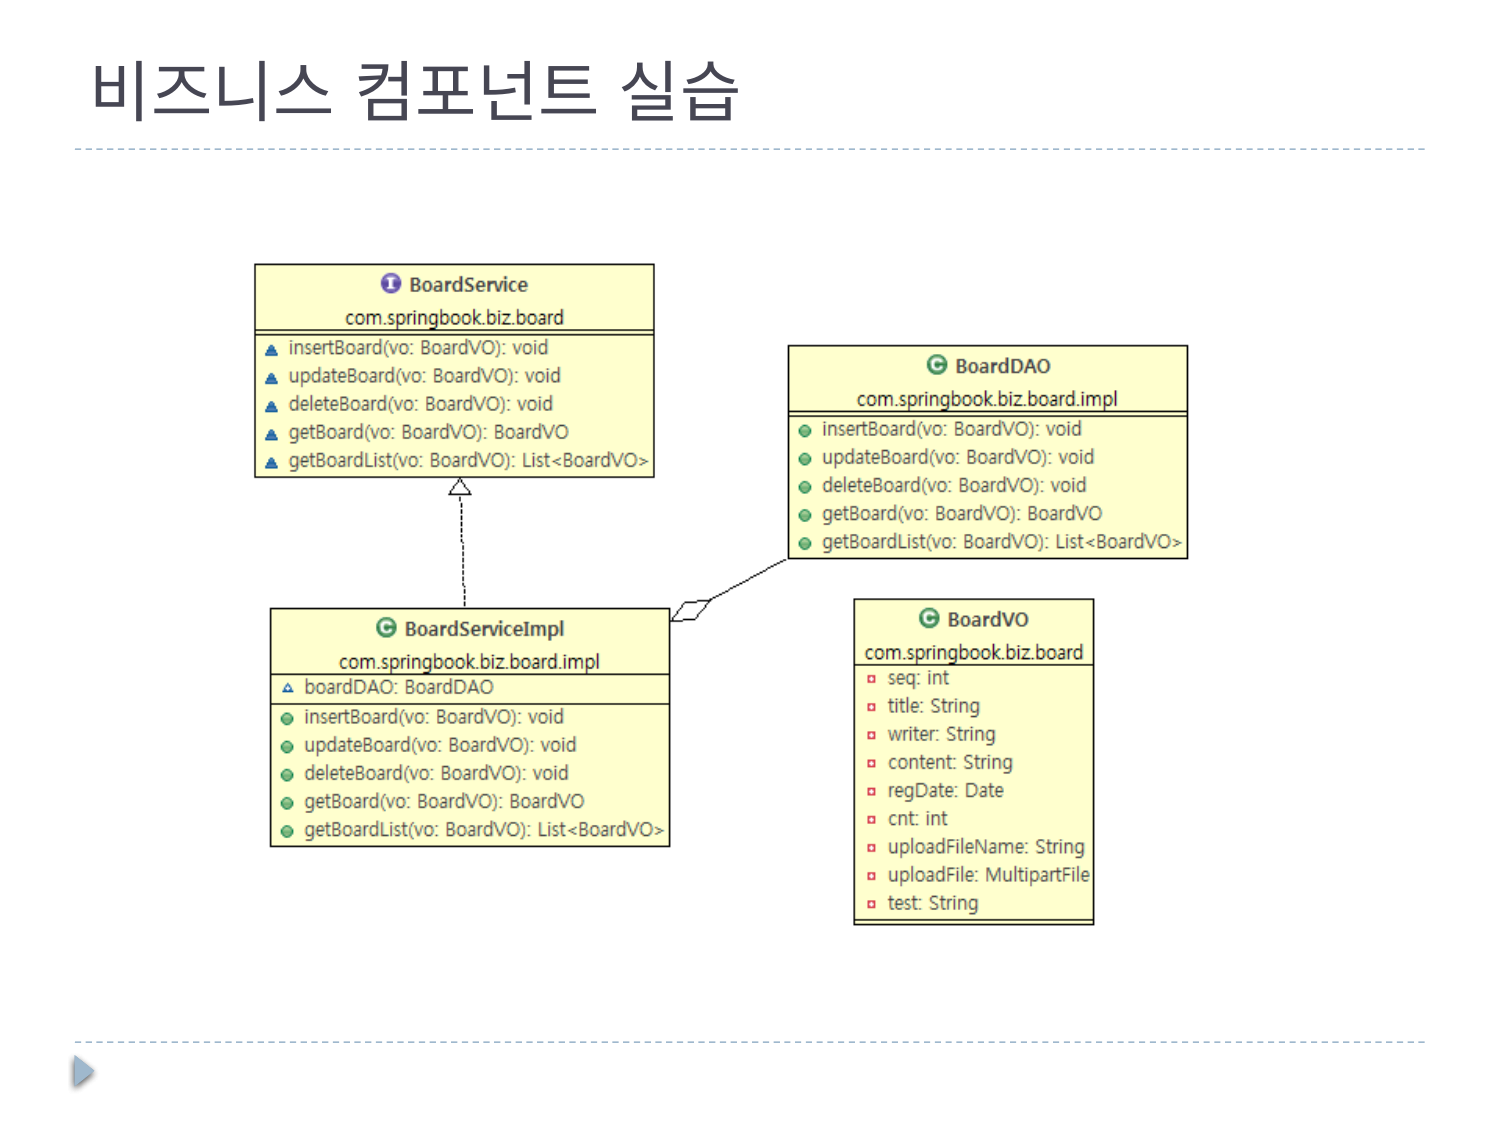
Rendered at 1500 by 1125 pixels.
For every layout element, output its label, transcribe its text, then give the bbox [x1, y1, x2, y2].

title 비즈니스 컴포넌트 실습 [75, 37, 1425, 138]
picture [206, 231, 1212, 946]
